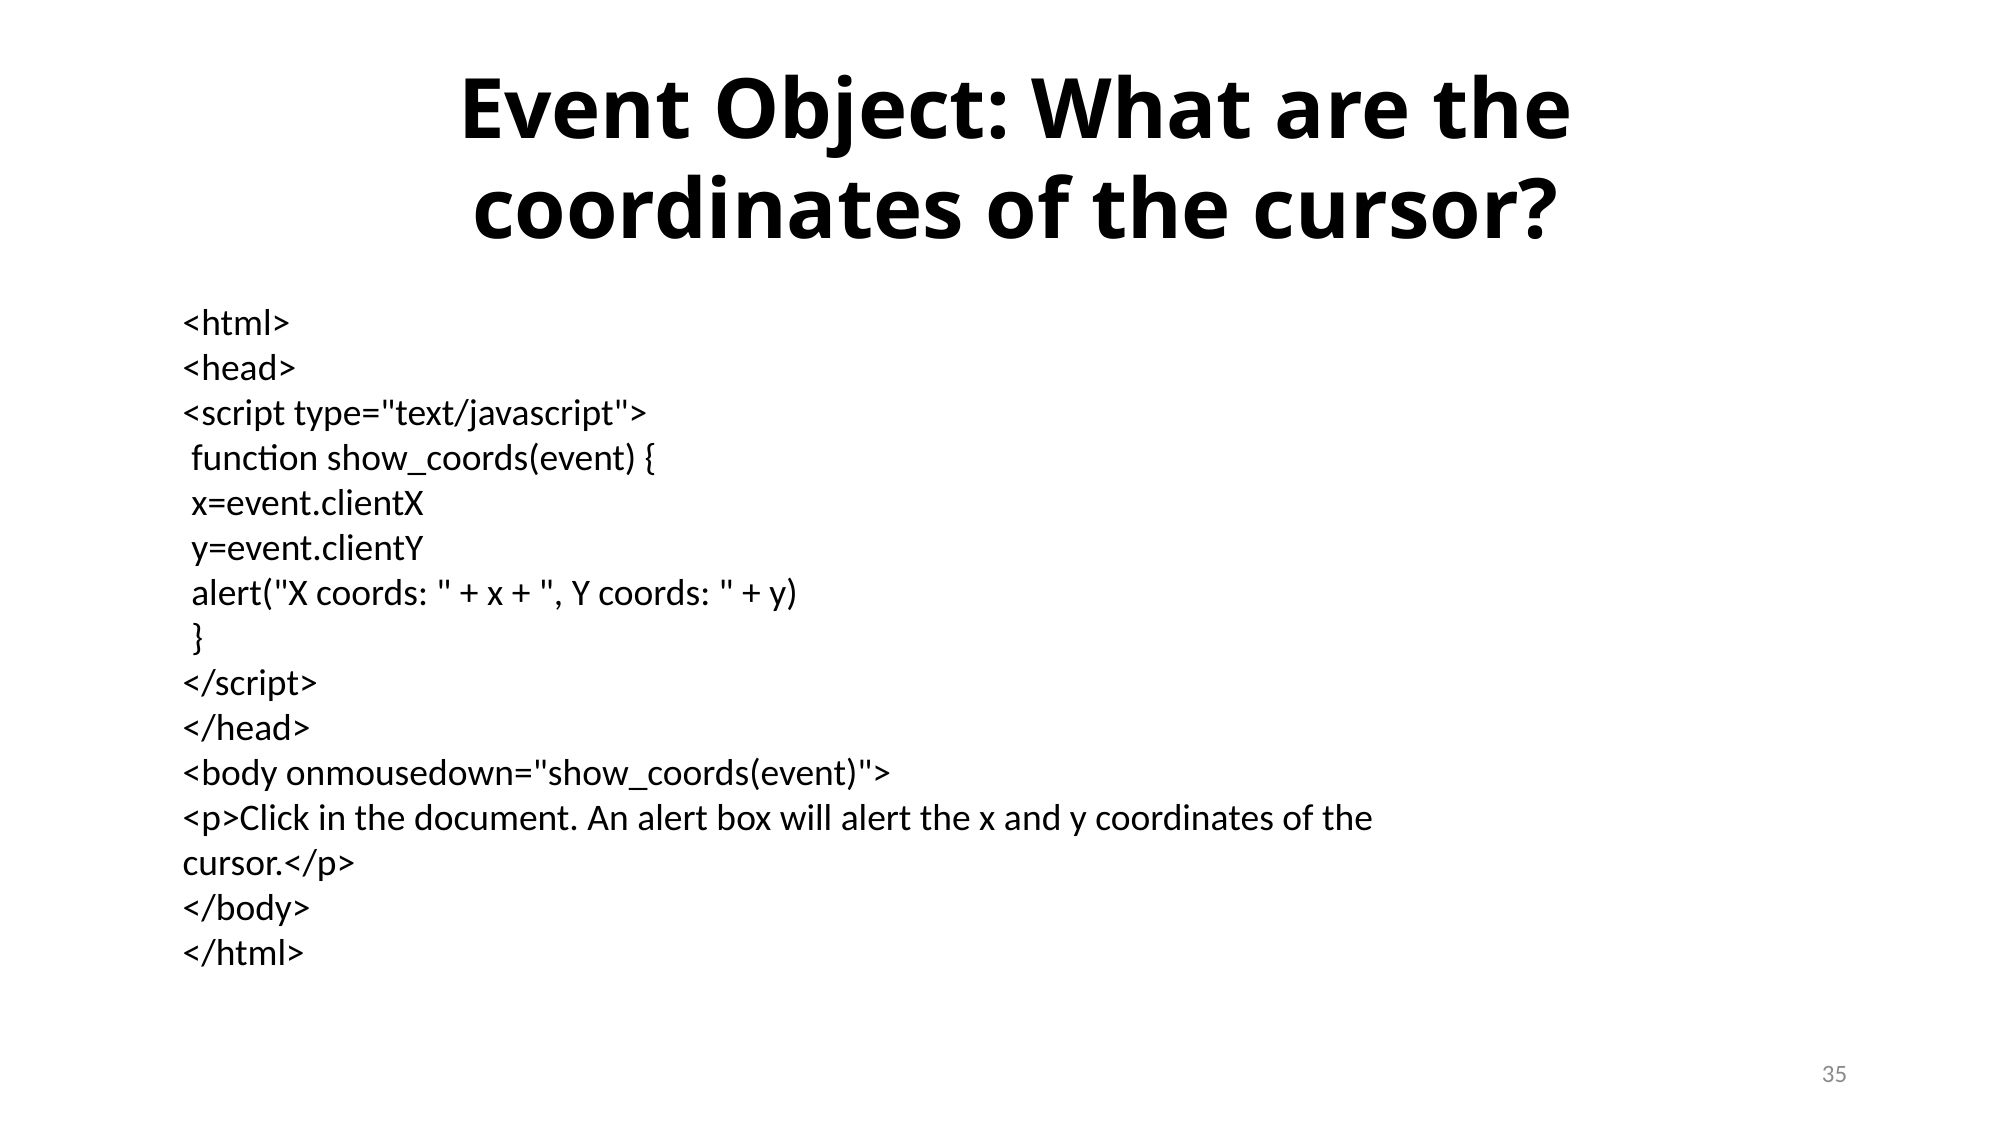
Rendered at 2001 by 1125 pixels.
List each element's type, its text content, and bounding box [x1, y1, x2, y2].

text_box <html> <head> <script type="text/javascript"> function show_coords(event) { x=event.clientX y=event.clientY alert("X coords: " + x + ", Y coords: " + y) } </script> </head> <body onmousedown="show_coords(event)"> <p>Click in the document. An alert box will alert the x and y coordinates of the cursor.</p> </body> </html> [168, 291, 1842, 981]
slide_number 35 [1412, 1042, 1863, 1103]
text_box Event Object: What are the coordinates of the cursor? [329, 45, 1703, 266]
